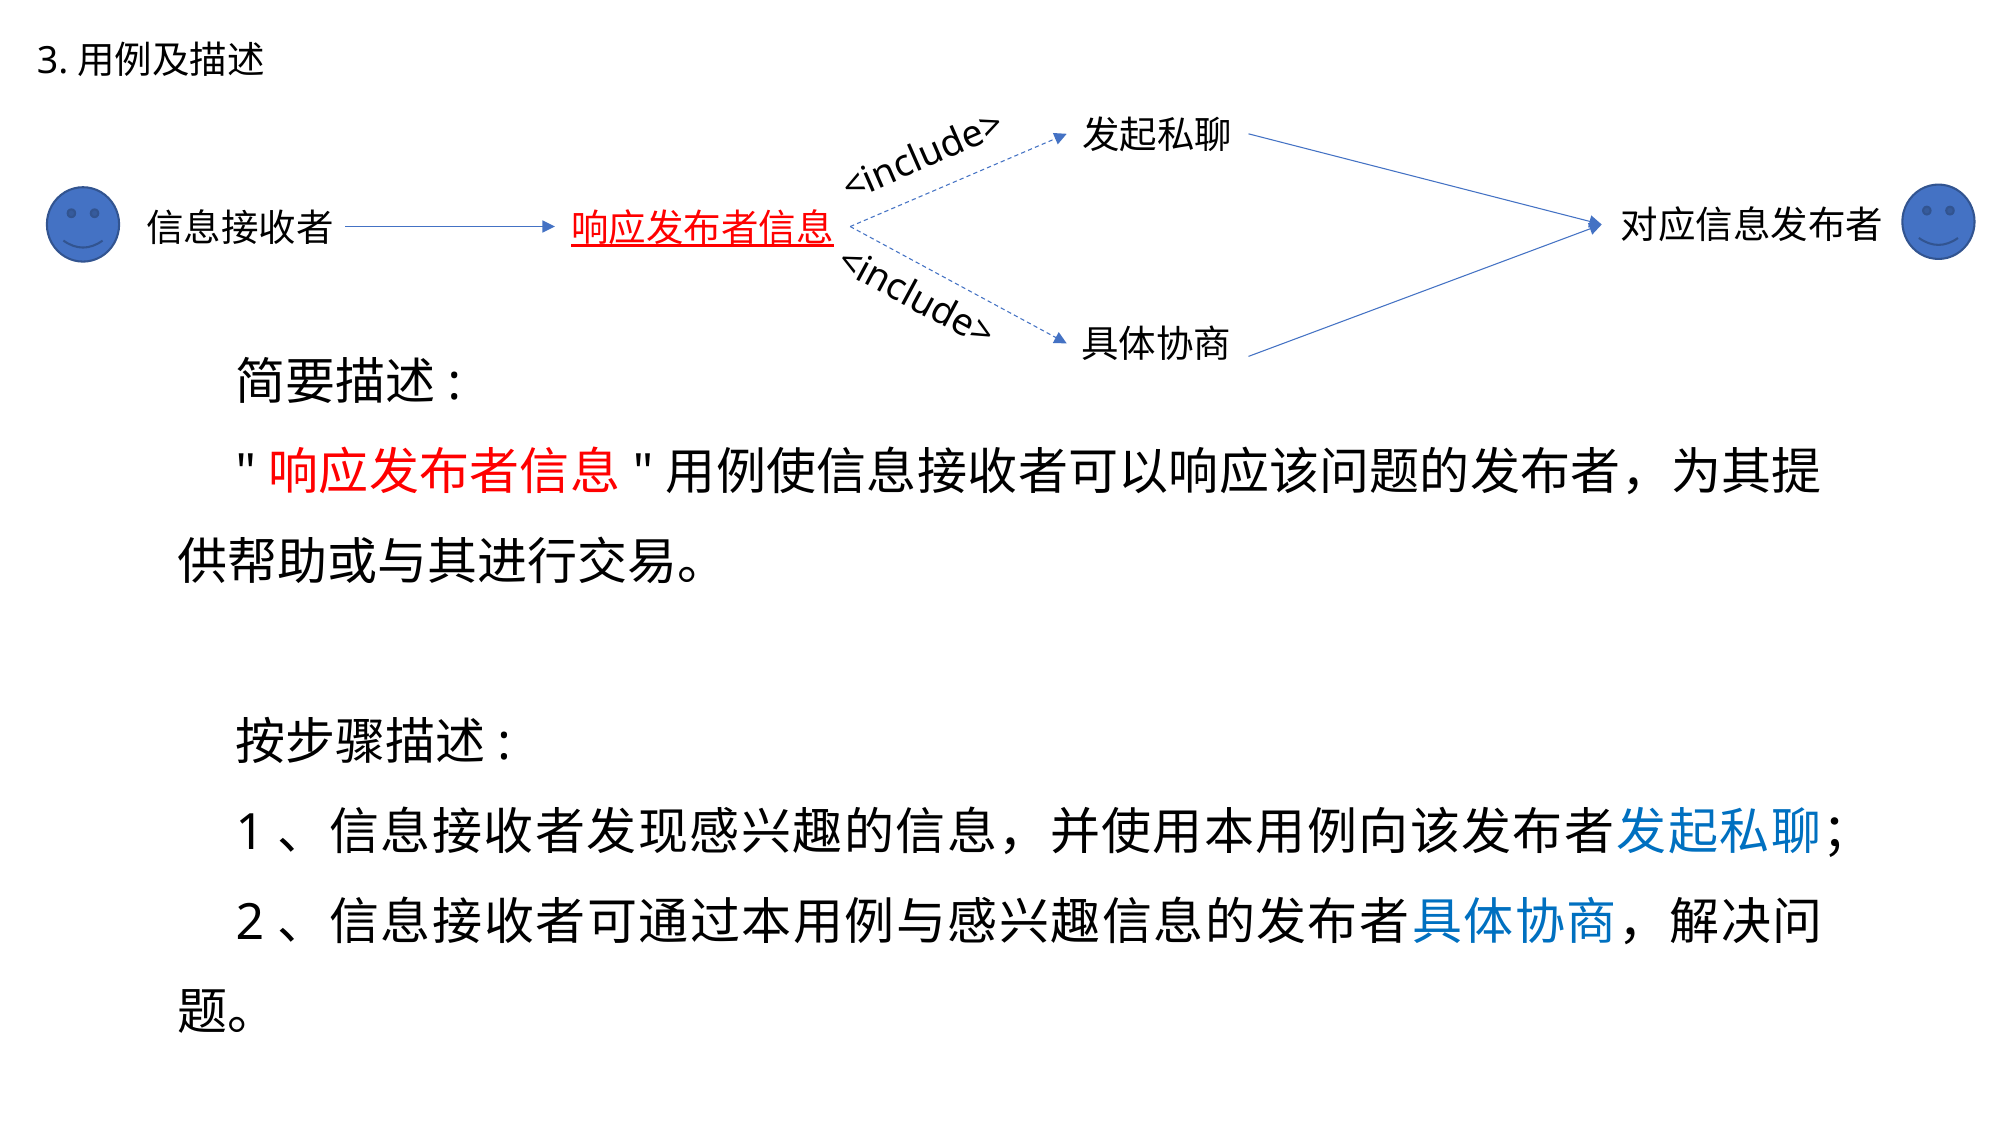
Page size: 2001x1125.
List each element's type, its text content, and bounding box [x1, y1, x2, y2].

text_box [1903, 183, 1976, 260]
text_box [45, 186, 121, 263]
text_box 3.用例及描述 [22, 28, 301, 88]
text_box 简要描述: "响应发布者信息"用例使信息接收者可以响应该问题的发布者，为其提供帮助或与其进行交易。 按步骤描述: 1、信息接收者发现感兴趣的信息，并使用本用例向该发布者发起私聊； 2、信息接收者可通过本用例与感兴趣信息的发布者具体协商，解决问题。 [162, 374, 1838, 1047]
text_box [131, 103, 1903, 374]
